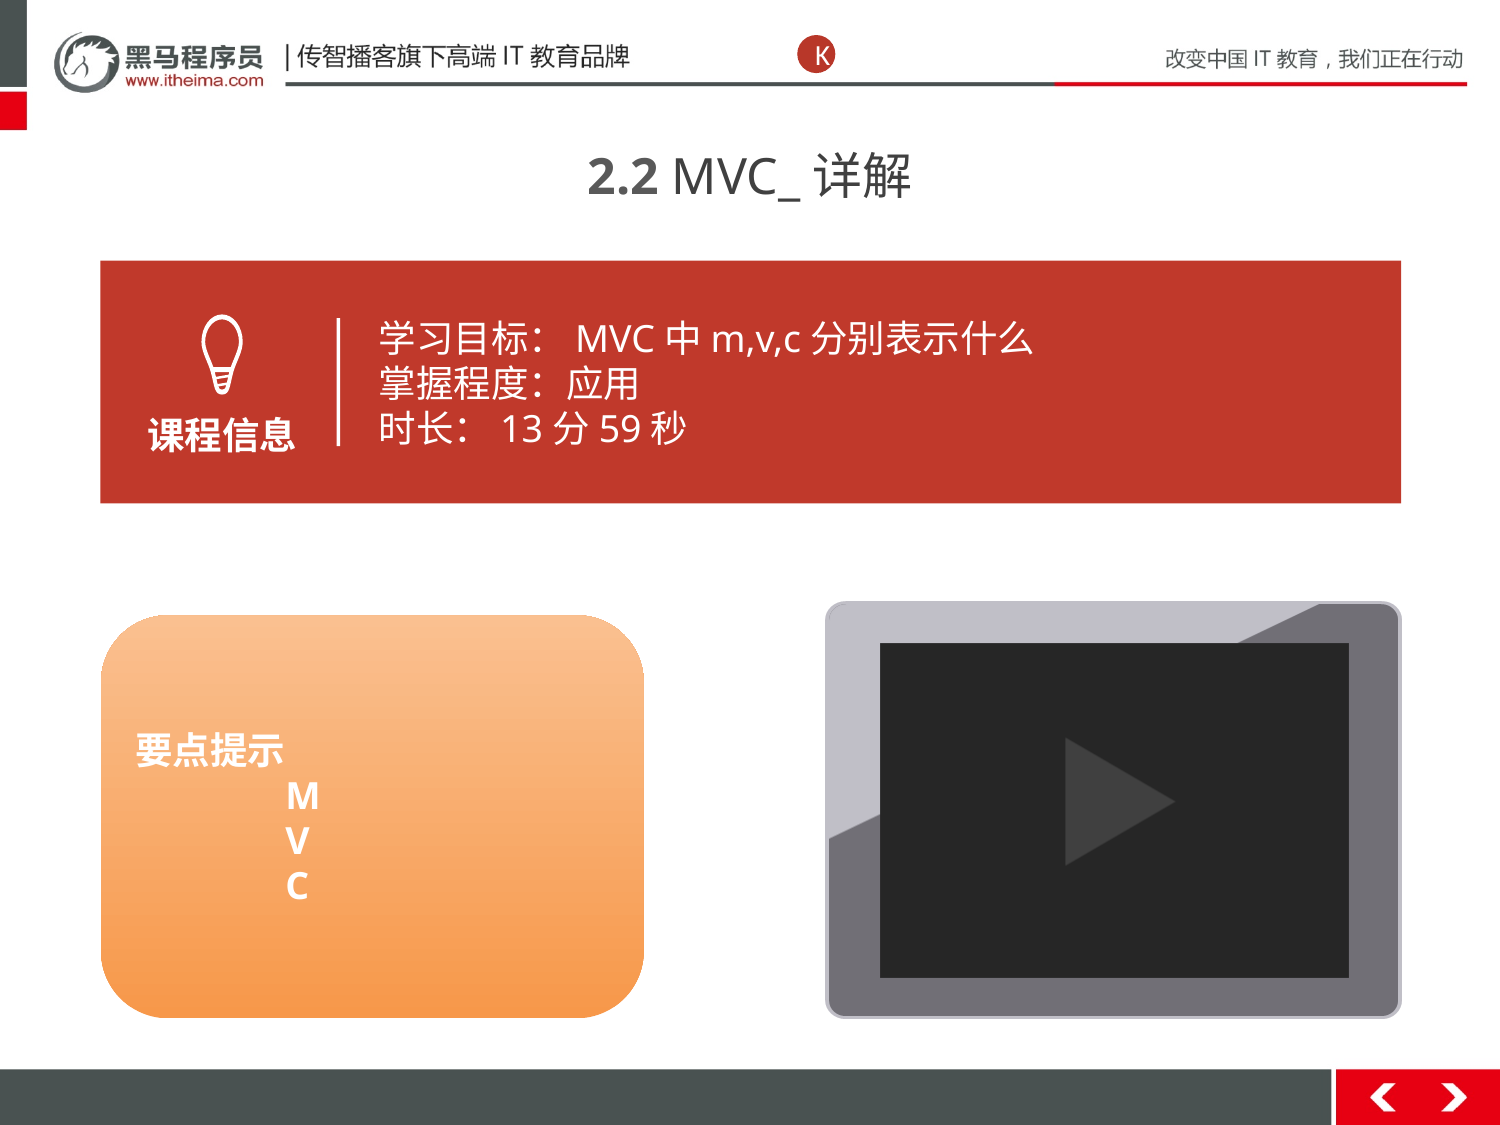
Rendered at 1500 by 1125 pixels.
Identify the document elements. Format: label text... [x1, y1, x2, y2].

text_box 要点提示 M V C [100, 615, 644, 1019]
picture [0, 0, 1500, 137]
text_box [335, 316, 342, 448]
picture [0, 209, 1500, 1125]
text_box 2.2 MVC_详解 [0, 137, 1500, 209]
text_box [130, 314, 314, 466]
text_box [98, 258, 1403, 505]
text_box K [795, 32, 838, 76]
text_box 学习目标：MVC中m,v,c分别表示什么 掌握程度：应用 时长：13分59秒 [364, 307, 1258, 458]
